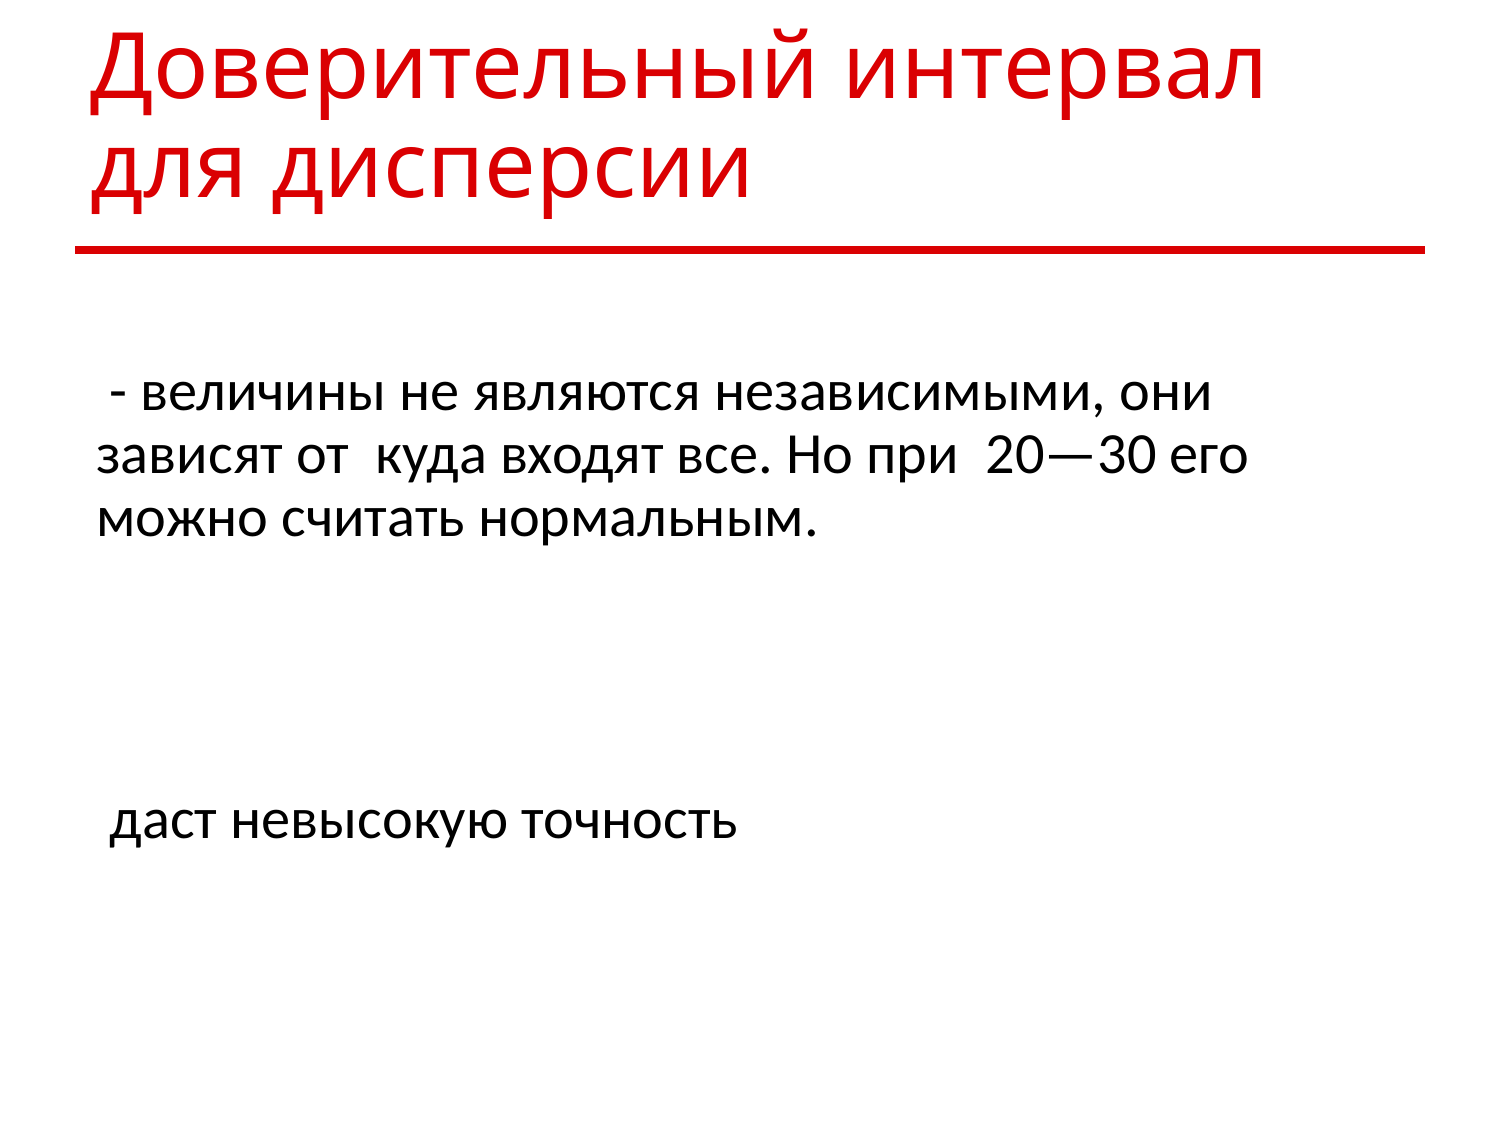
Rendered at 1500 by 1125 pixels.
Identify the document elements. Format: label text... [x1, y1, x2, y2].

title Доверительный интервал для дисперсии [75, 45, 1425, 233]
